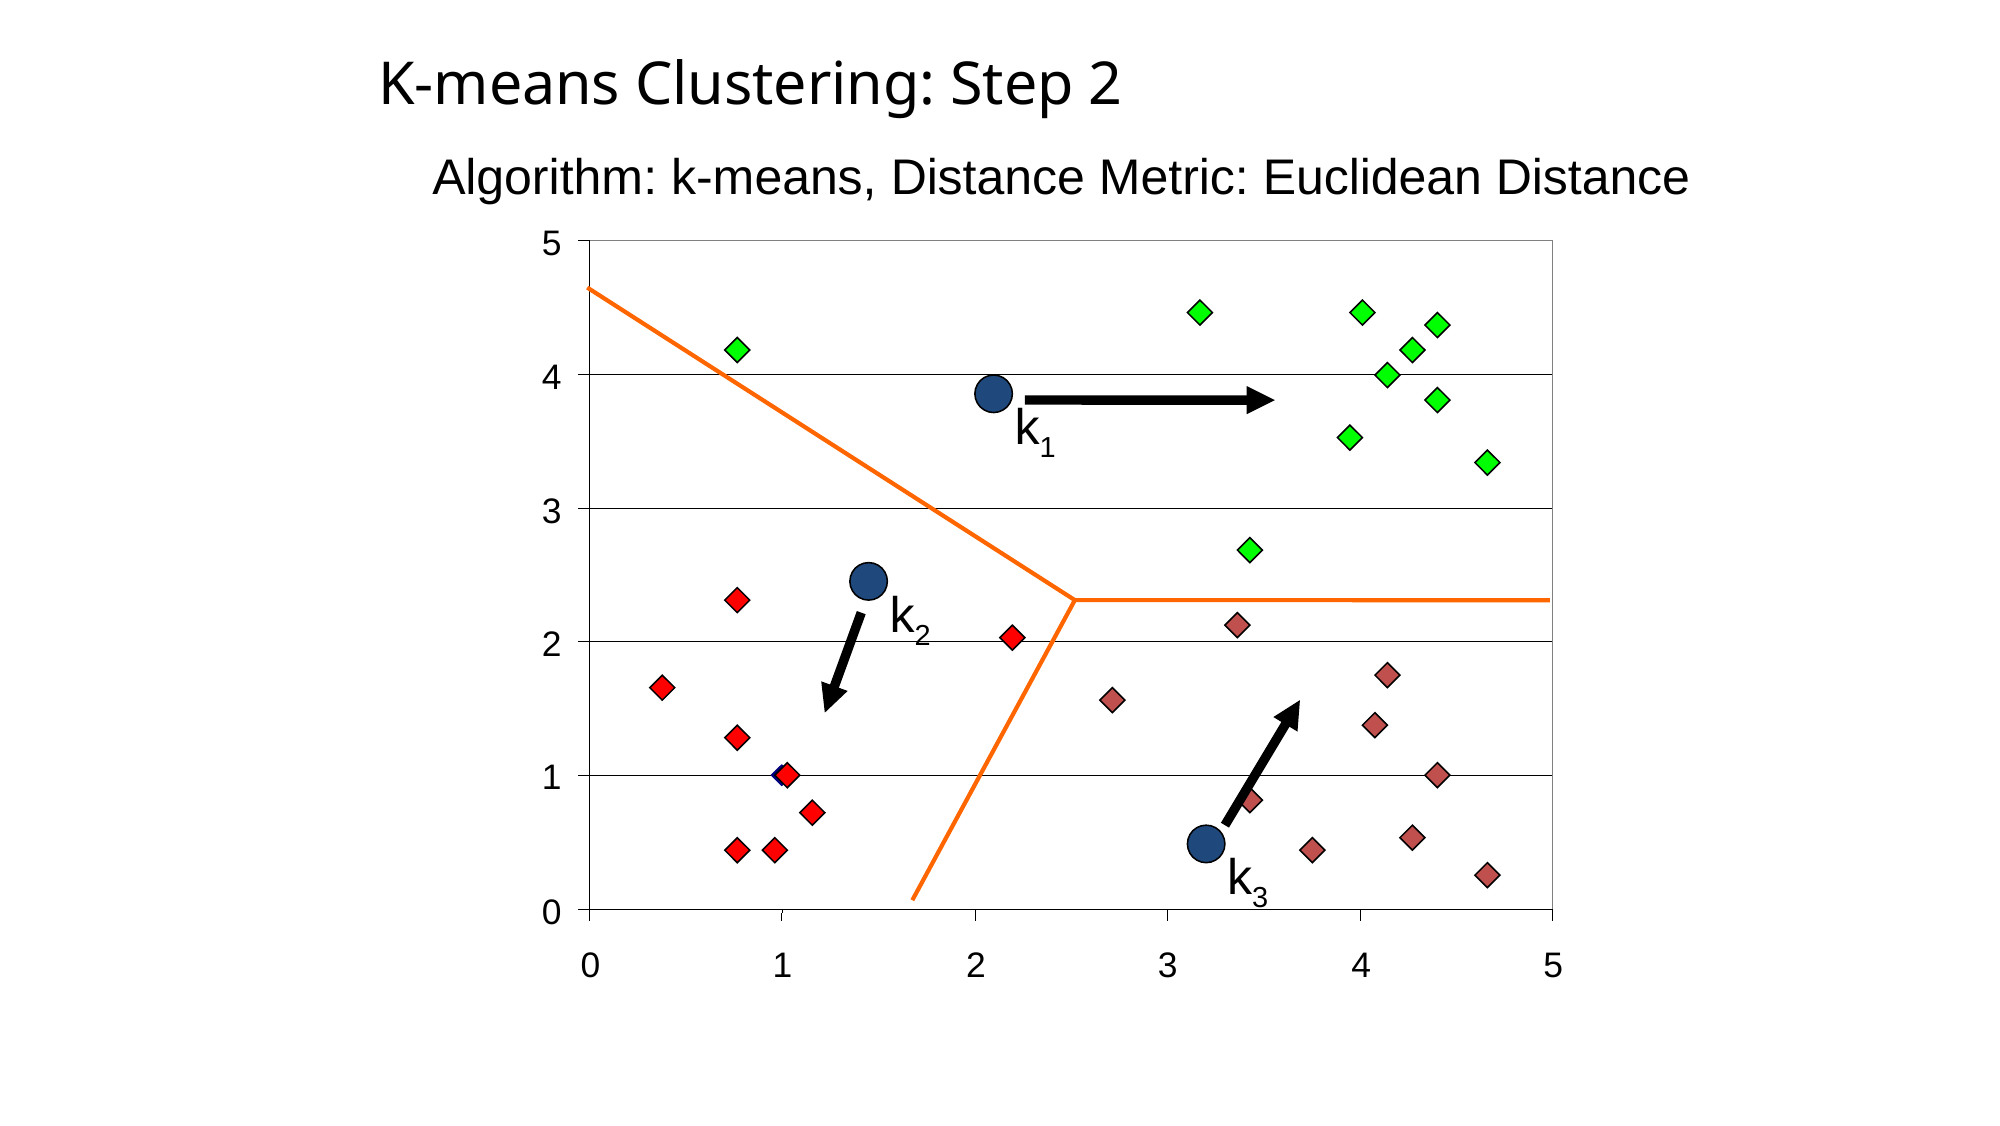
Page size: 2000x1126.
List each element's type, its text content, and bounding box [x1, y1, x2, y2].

text_box 1 [541, 754, 562, 798]
text_box 2 [965, 941, 986, 985]
text_box [762, 837, 788, 863]
text_box [590, 240, 1553, 909]
text_box [799, 800, 819, 826]
text_box [649, 675, 675, 701]
text_box [1424, 762, 1450, 788]
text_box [1187, 833, 1301, 913]
text_box 0 [580, 941, 601, 985]
text_box [1362, 712, 1388, 738]
text_box Algorithm: k-means, Distance Metric: Euclidean Distance [417, 137, 1706, 213]
text_box 4 [1351, 941, 1372, 985]
text_box [1304, 837, 1325, 863]
text_box 4 [541, 353, 562, 397]
text_box 3 [541, 487, 562, 531]
text_box 5 [1543, 941, 1564, 985]
text_box 2 [541, 620, 562, 664]
text_box [433, 213, 1581, 1096]
text_box 3 [1157, 941, 1178, 985]
text_box 1 [772, 941, 793, 985]
text_box [1399, 337, 1425, 363]
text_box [974, 374, 1088, 398]
text_box [1374, 662, 1400, 688]
text_box [1474, 450, 1500, 476]
text_box [1349, 300, 1375, 326]
text_box [724, 837, 750, 863]
title K-means Clustering: Step 2 [362, 37, 1638, 125]
text_box 0 [541, 888, 562, 932]
text_box [1337, 425, 1363, 451]
text_box [1424, 312, 1450, 338]
text_box [1187, 300, 1213, 326]
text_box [824, 399, 1301, 826]
text_box [724, 587, 750, 613]
text_box [1374, 362, 1400, 388]
text_box 5 [541, 219, 562, 263]
text_box [724, 725, 750, 751]
text_box [1474, 862, 1500, 888]
text_box [1399, 825, 1425, 851]
text_box [1424, 387, 1450, 413]
text_box [774, 762, 800, 788]
text_box [724, 337, 750, 363]
